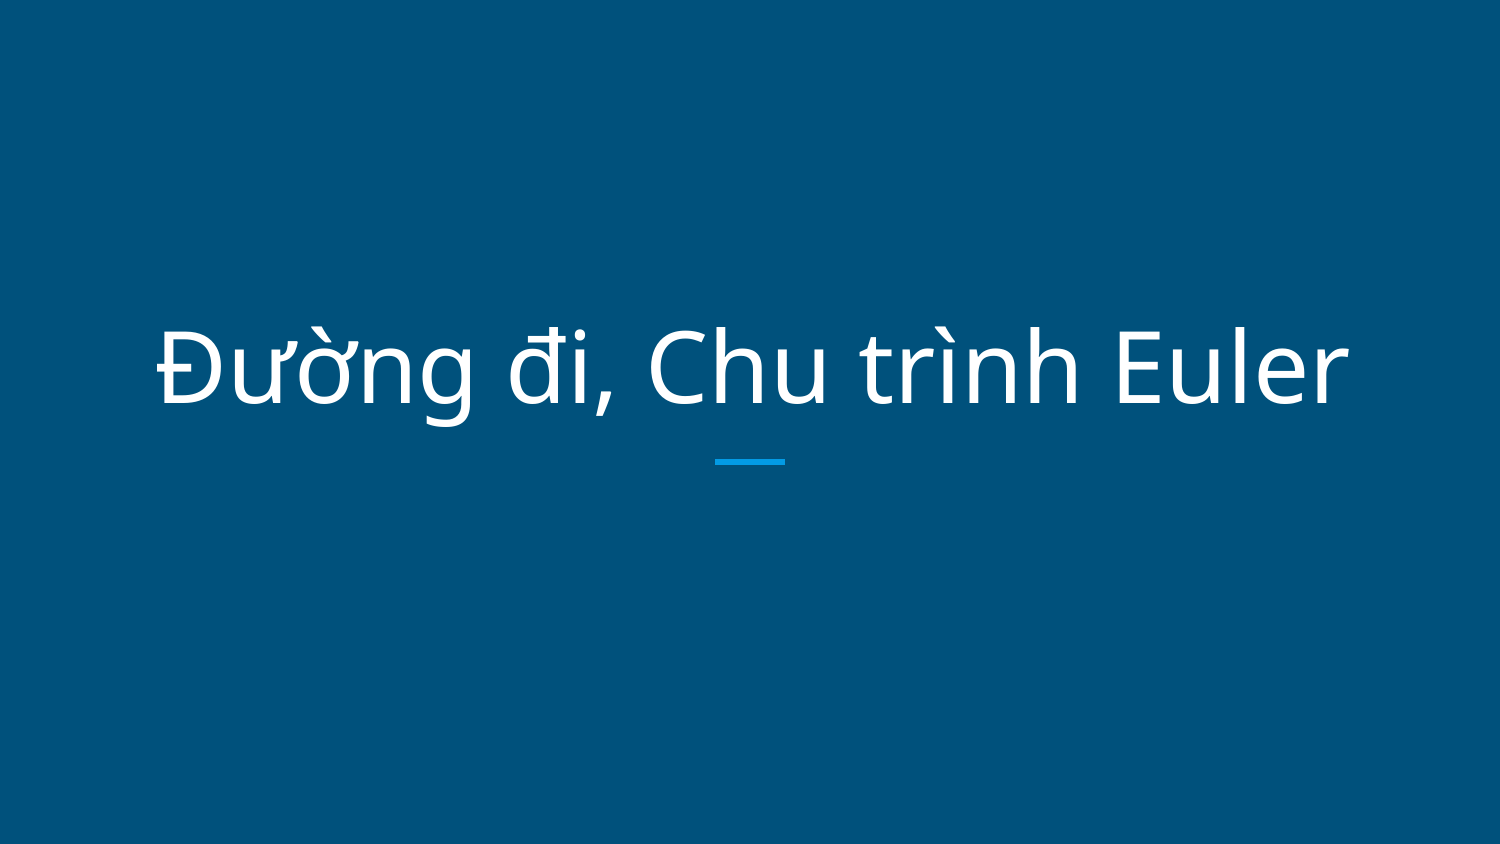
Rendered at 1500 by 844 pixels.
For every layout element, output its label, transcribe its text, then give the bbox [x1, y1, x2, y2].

title Đường đi, Chu trình Euler [78, 289, 1428, 439]
